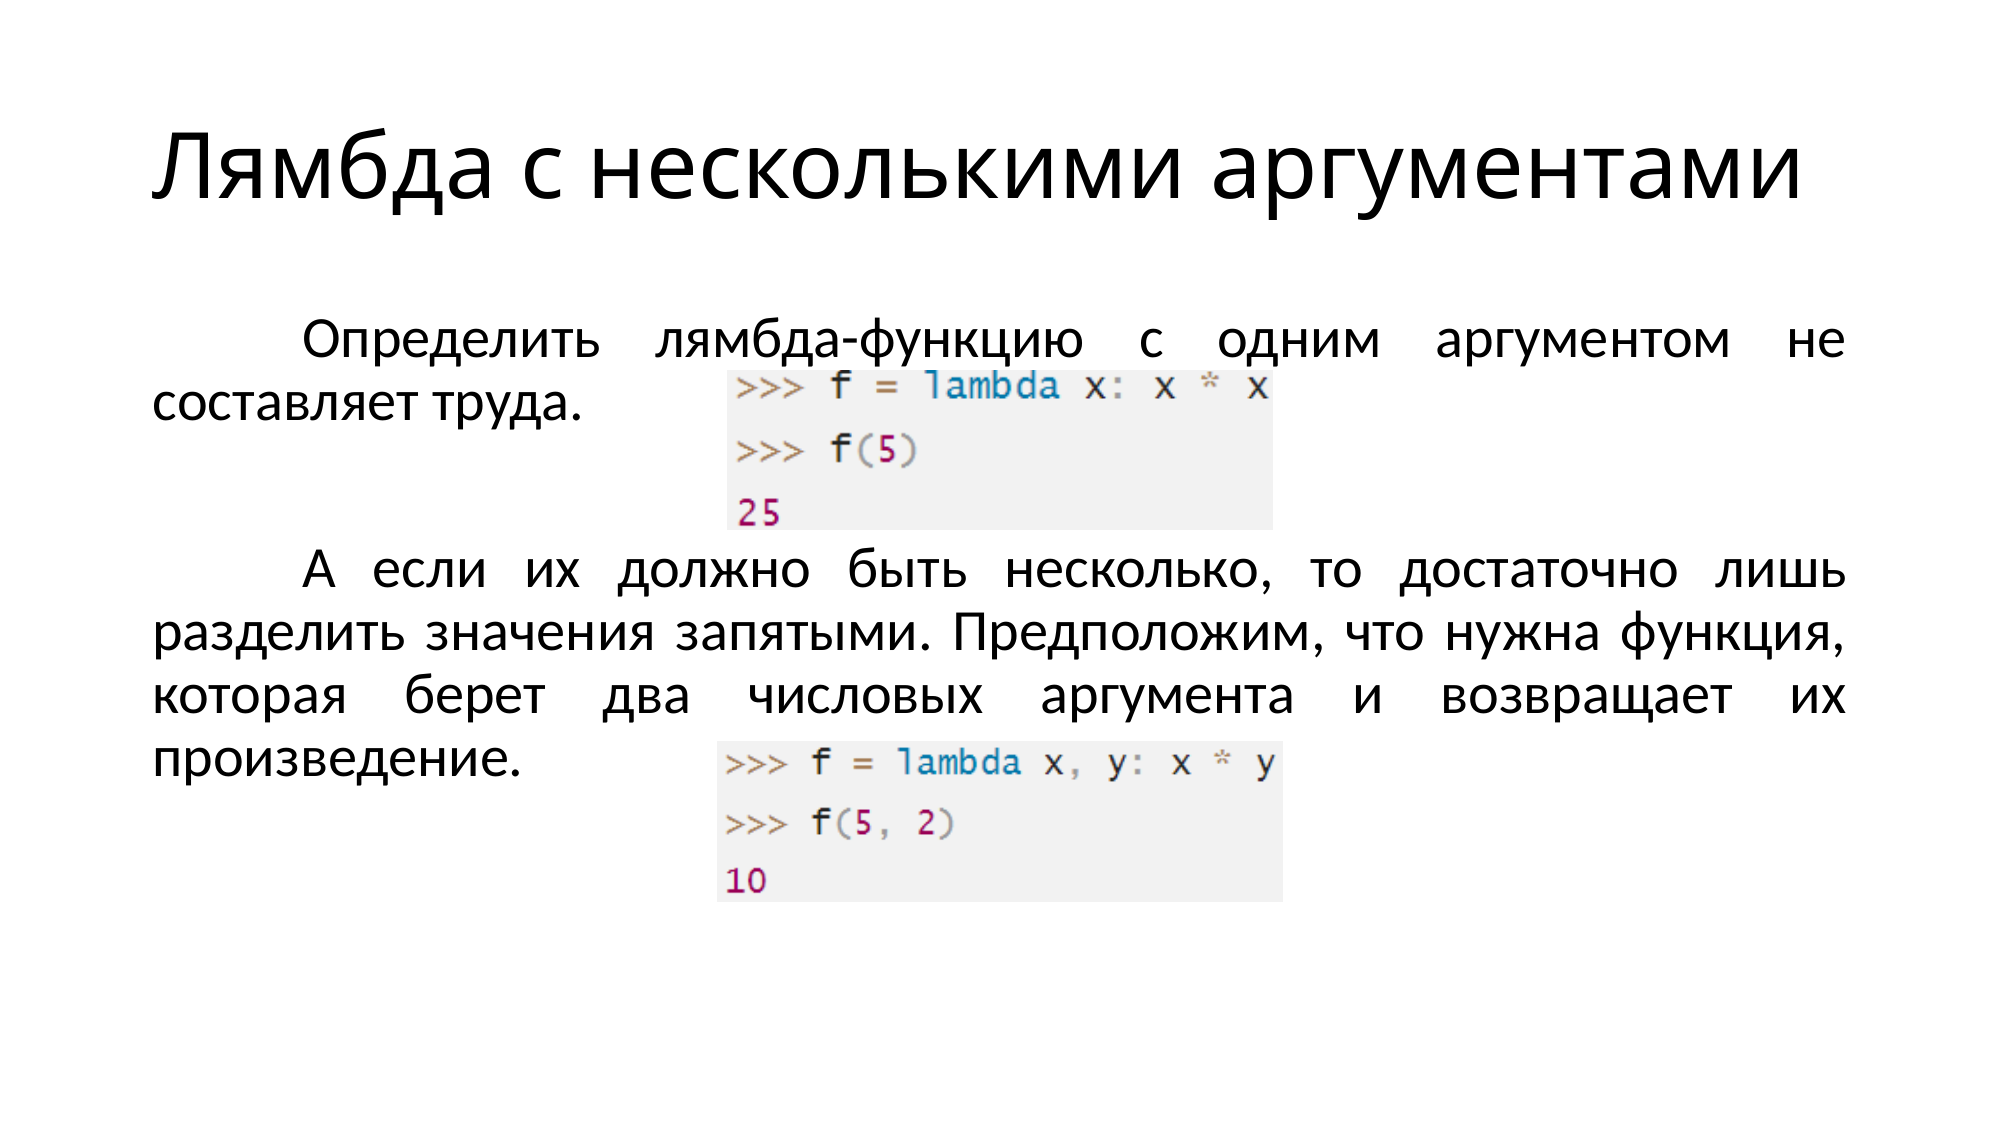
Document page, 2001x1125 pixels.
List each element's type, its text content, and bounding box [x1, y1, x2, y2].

picture [727, 370, 1273, 530]
list Определить лямбда-функцию с одним аргументом не составляет труда. А если их должно быть несколько, то достаточно лишь разделить значения запятыми. Предположим, что нужна функция, которая берет два числовых аргумента и возвращает их произведение. [137, 299, 1863, 1014]
picture [717, 741, 1283, 902]
title Лямбда с несколькими аргументами [137, 59, 1863, 278]
